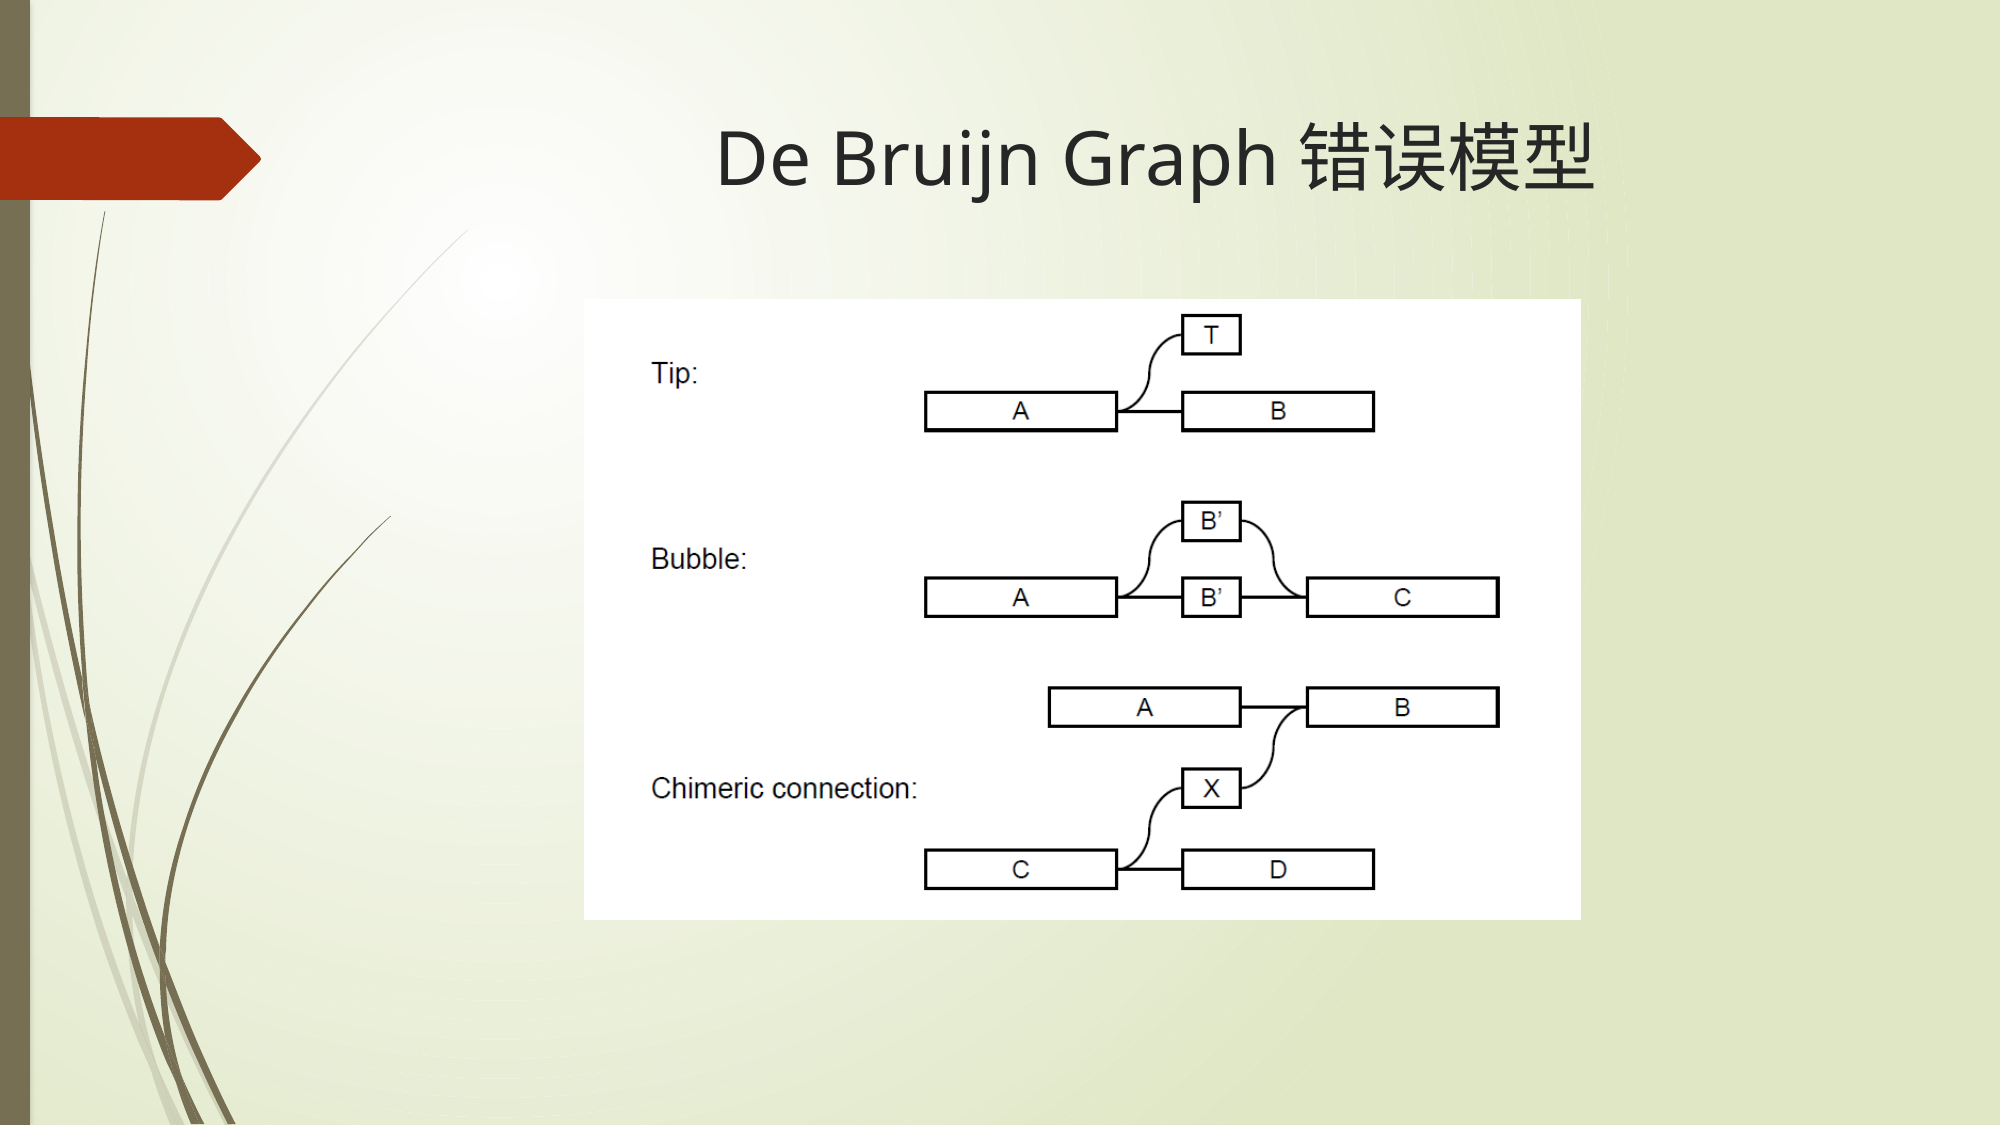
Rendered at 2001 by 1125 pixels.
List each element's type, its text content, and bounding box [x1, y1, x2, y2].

title De Bruijn Graph错误模型 [425, 102, 1888, 313]
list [584, 299, 1581, 920]
